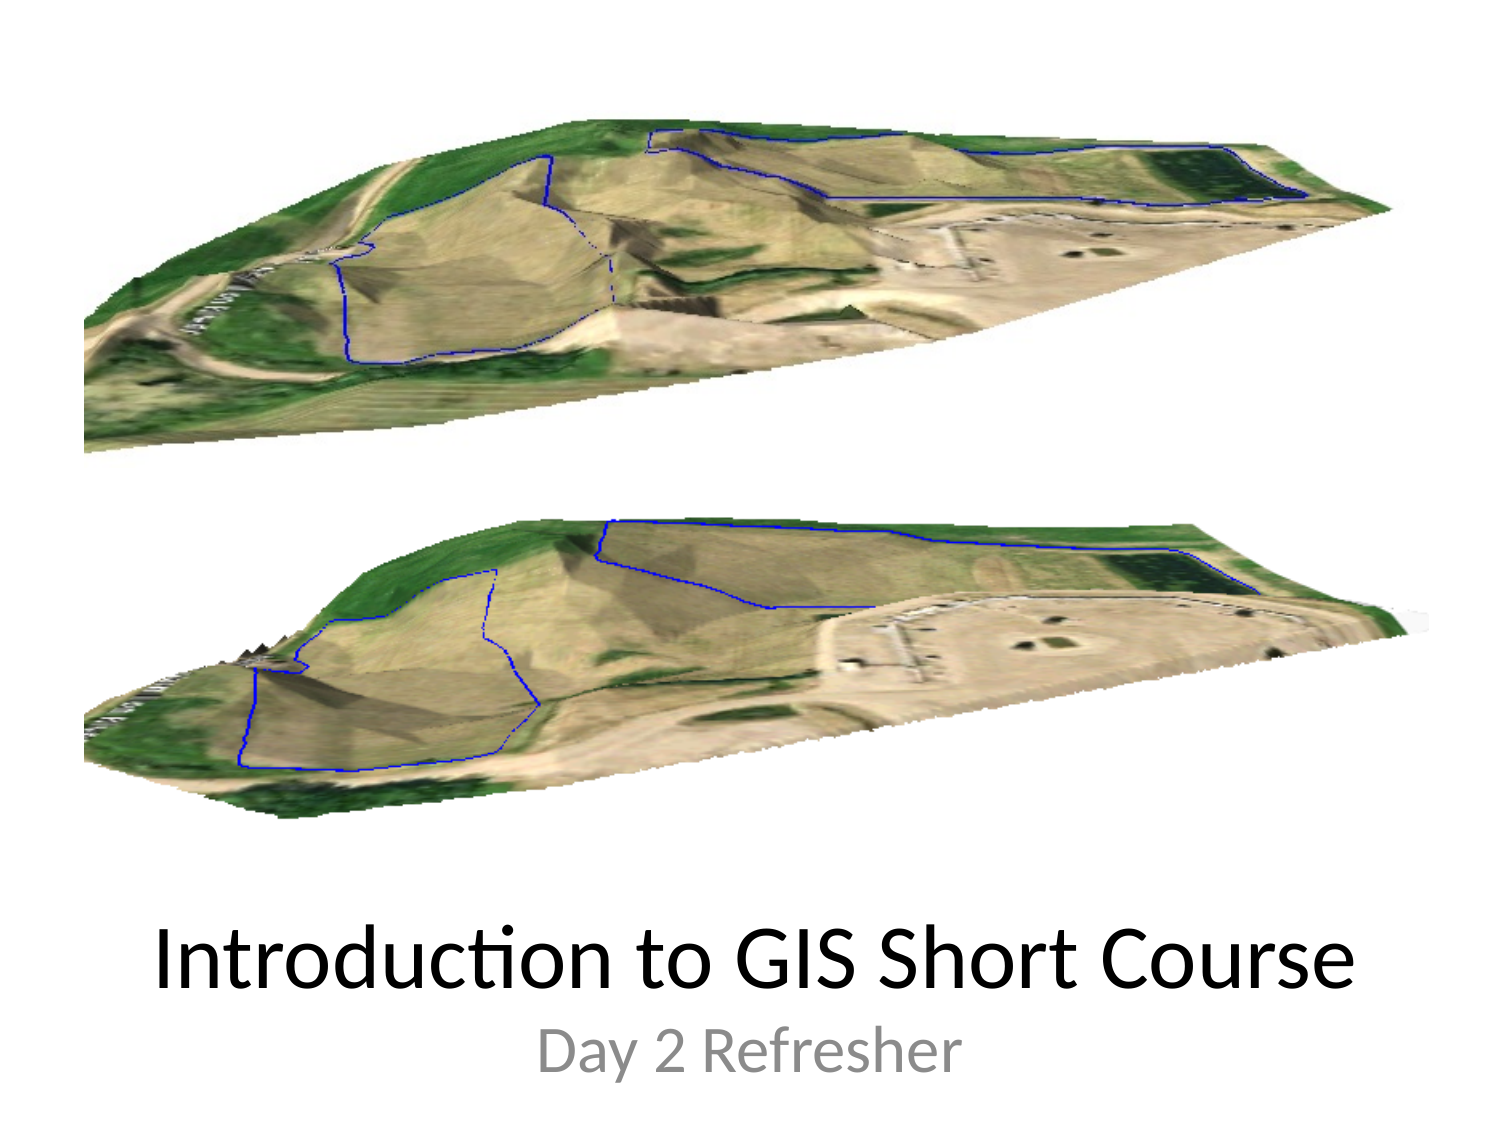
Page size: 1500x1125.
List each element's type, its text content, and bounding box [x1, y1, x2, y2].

subtitle Day 2 Refresher [0, 998, 1500, 1125]
picture [84, 483, 1429, 832]
picture [84, 110, 1408, 468]
title Introduction to GIS Short Course [118, 841, 1394, 998]
